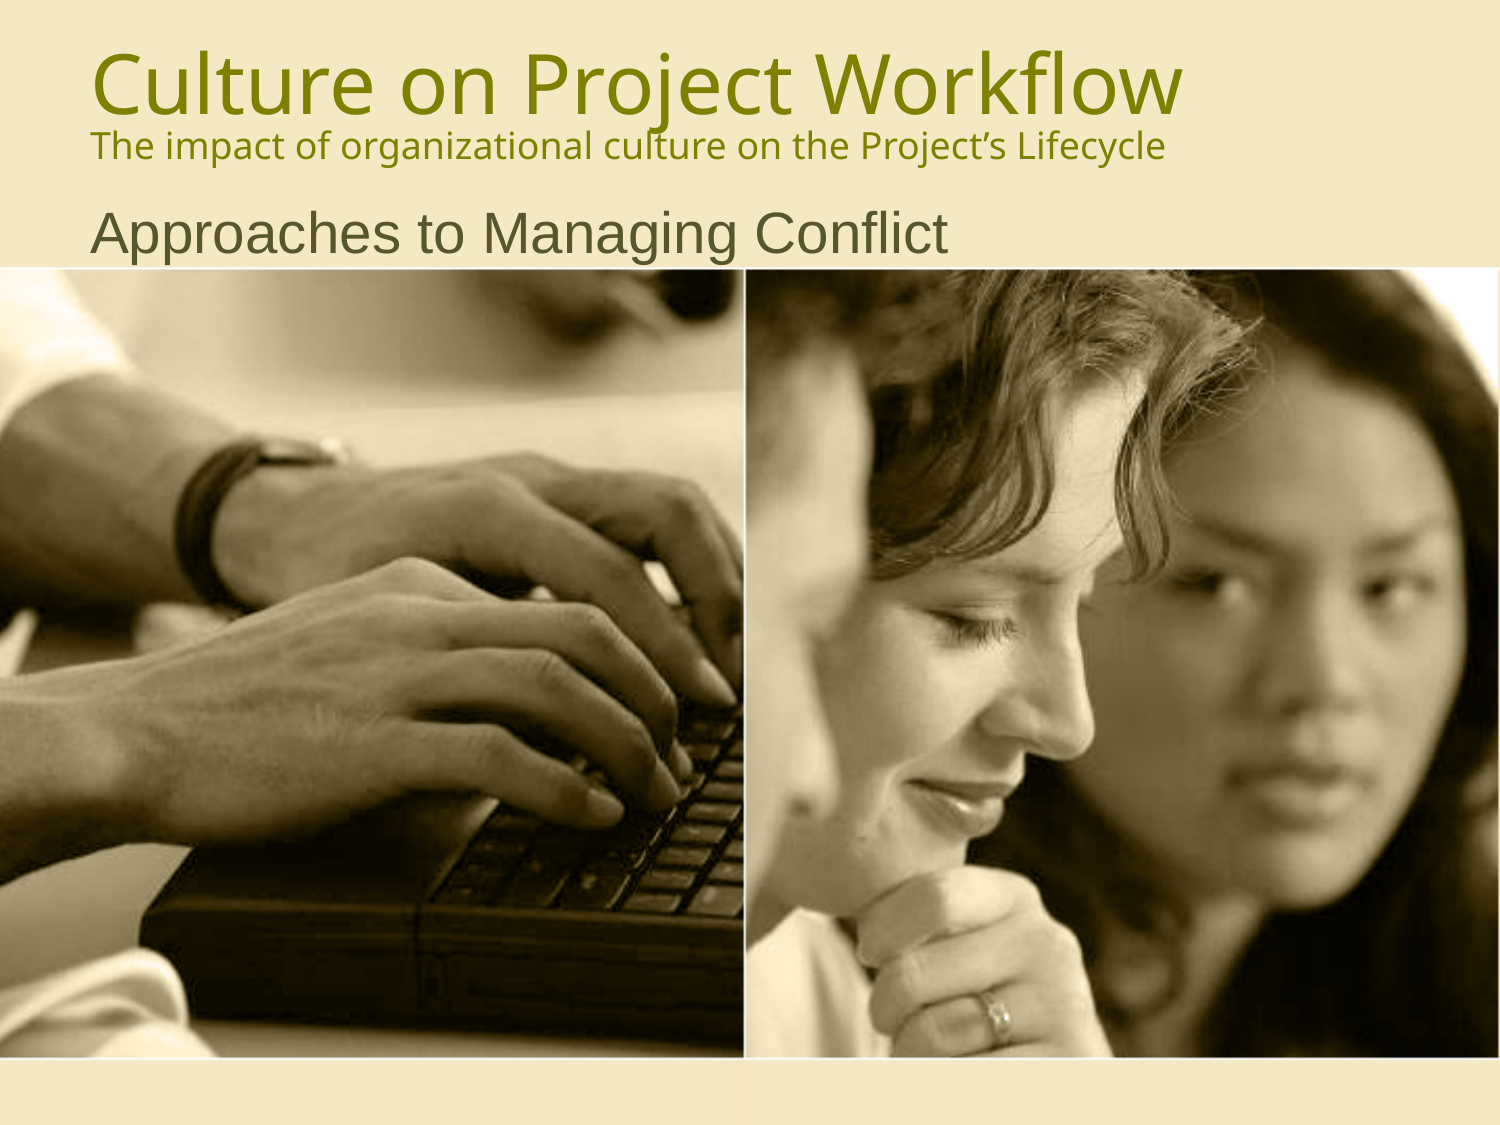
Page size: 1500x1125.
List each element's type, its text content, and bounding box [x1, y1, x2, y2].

picture [0, 0, 1500, 1125]
subtitle Approaches to Managing Conflict [75, 187, 1083, 273]
title Culture on Project Workflow The impact of organizational culture on the Project’s Lifecycle [75, 16, 1425, 200]
